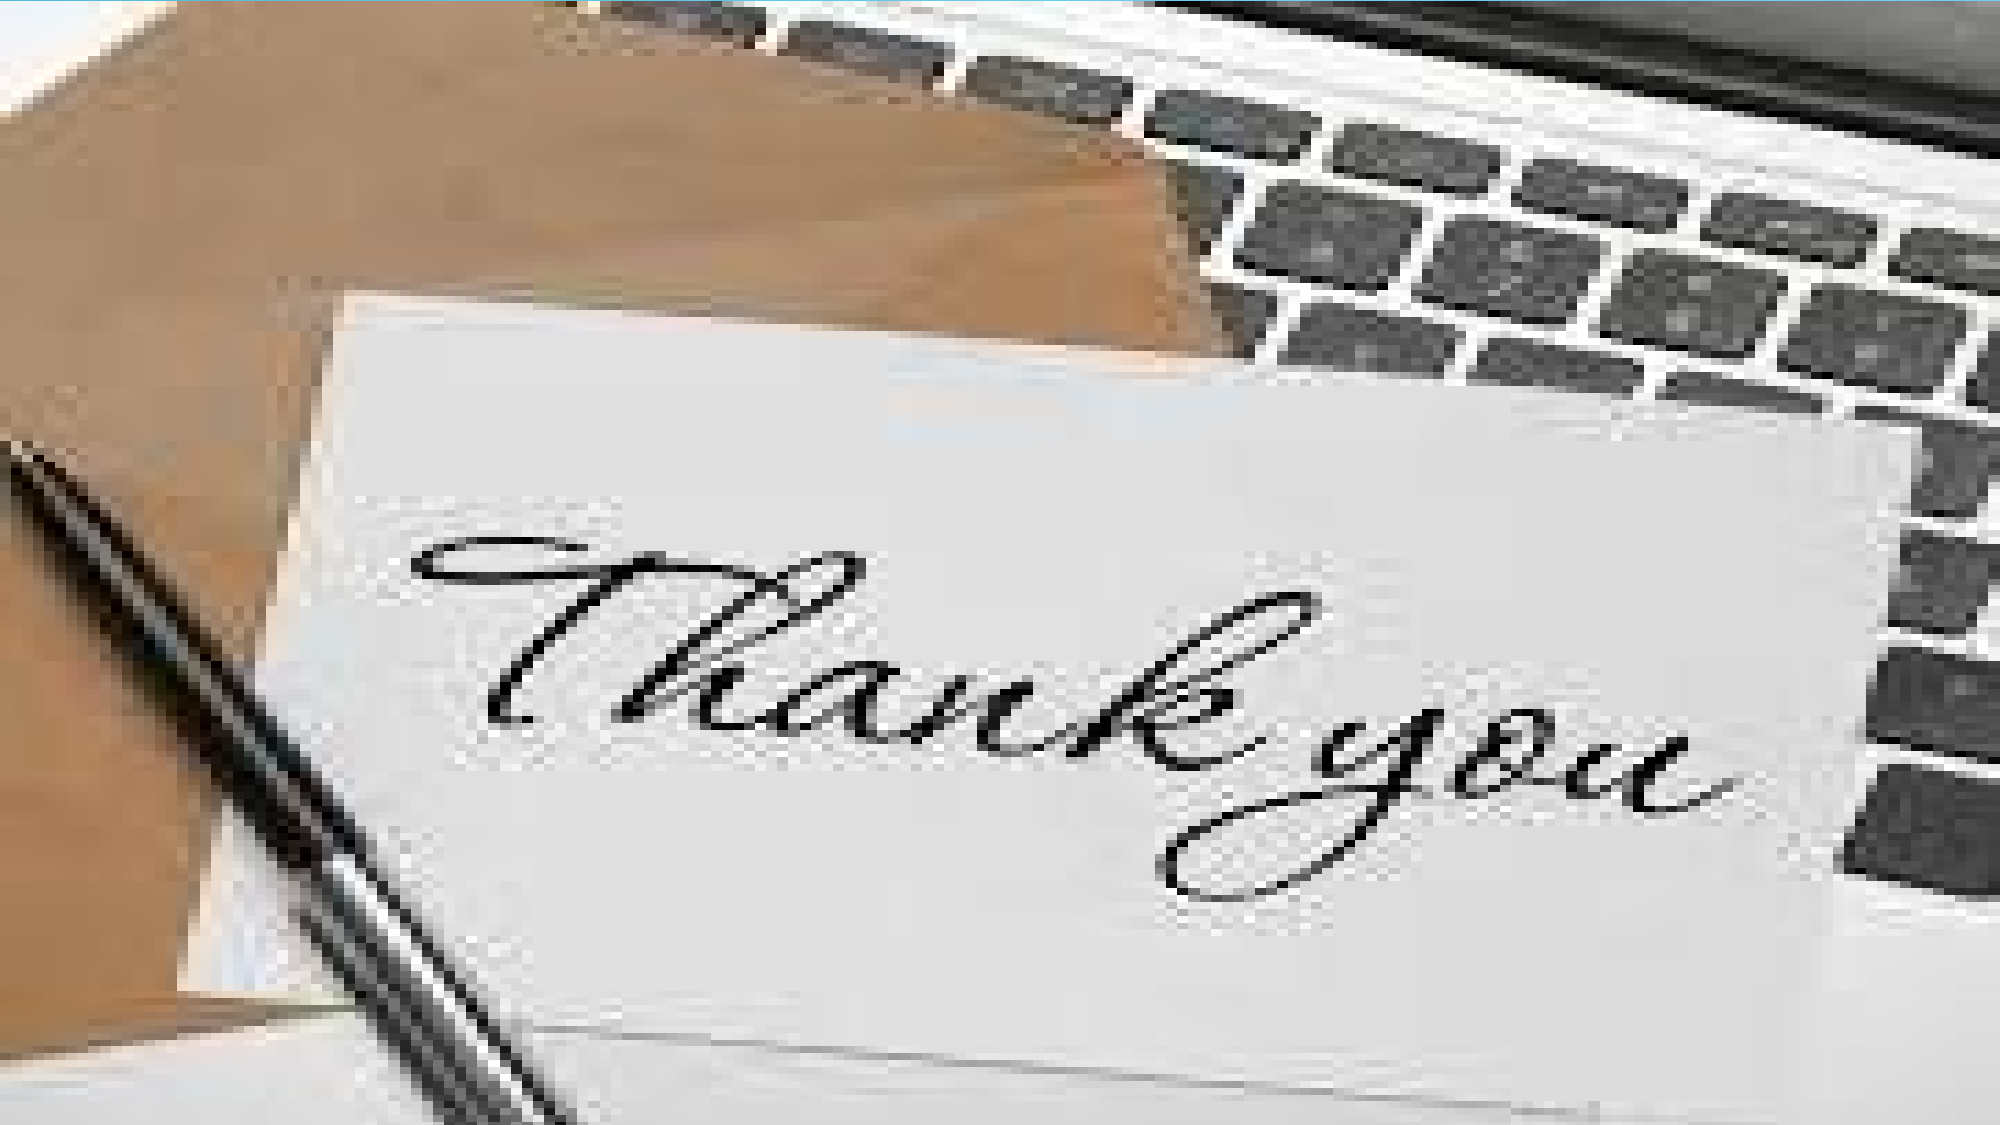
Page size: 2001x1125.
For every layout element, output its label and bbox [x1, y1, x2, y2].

list [0, 0, 2000, 1125]
